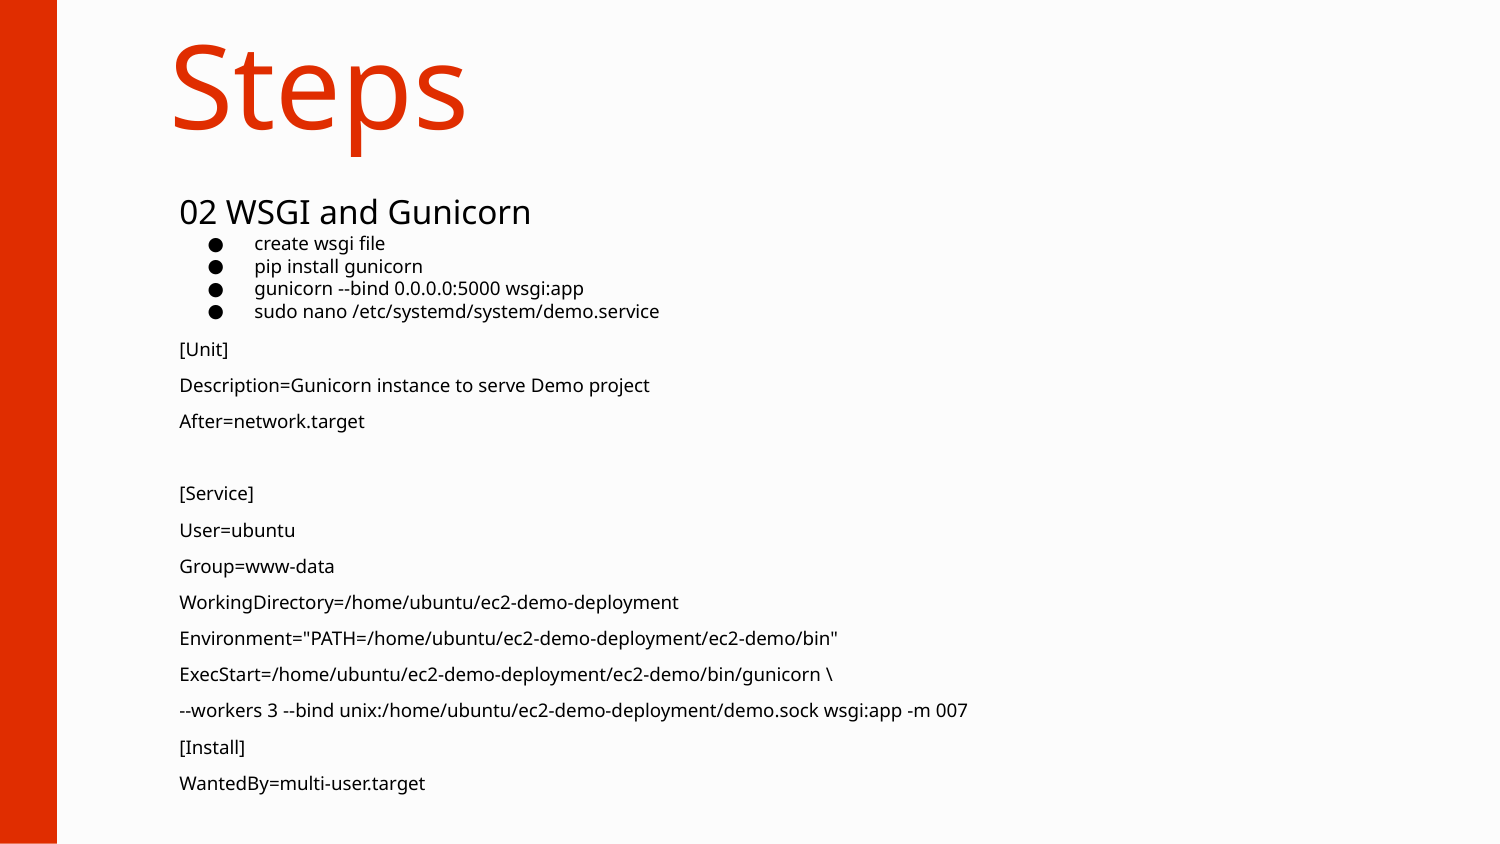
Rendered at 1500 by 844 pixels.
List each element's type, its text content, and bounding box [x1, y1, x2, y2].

title Steps [154, 13, 1347, 172]
list 02 WSGI and Gunicorn create wsgi file pip install gunicorn gunicorn --bind 0.0.0.0:5000 wsgi:app sudo nano /etc/systemd/system/demo.service [Unit] Description=Gunicorn instance to serve Demo project After=network.target [Service] User=ubuntu Group=www-data WorkingDirectory=/home/ubuntu/ec2-demo-deployment Environment="PATH=/home/ubuntu/ec2-demo-deployment/ec2-demo/bin" ExecStart=/home/ubuntu/ec2-demo-deployment/ec2-demo/bin/gunicorn \ --workers 3 --bind unix:/home/ubuntu/ec2-demo-deployment/demo.sock wsgi:app -m 007 [Install] WantedBy=multi-user.target [164, 181, 1428, 833]
